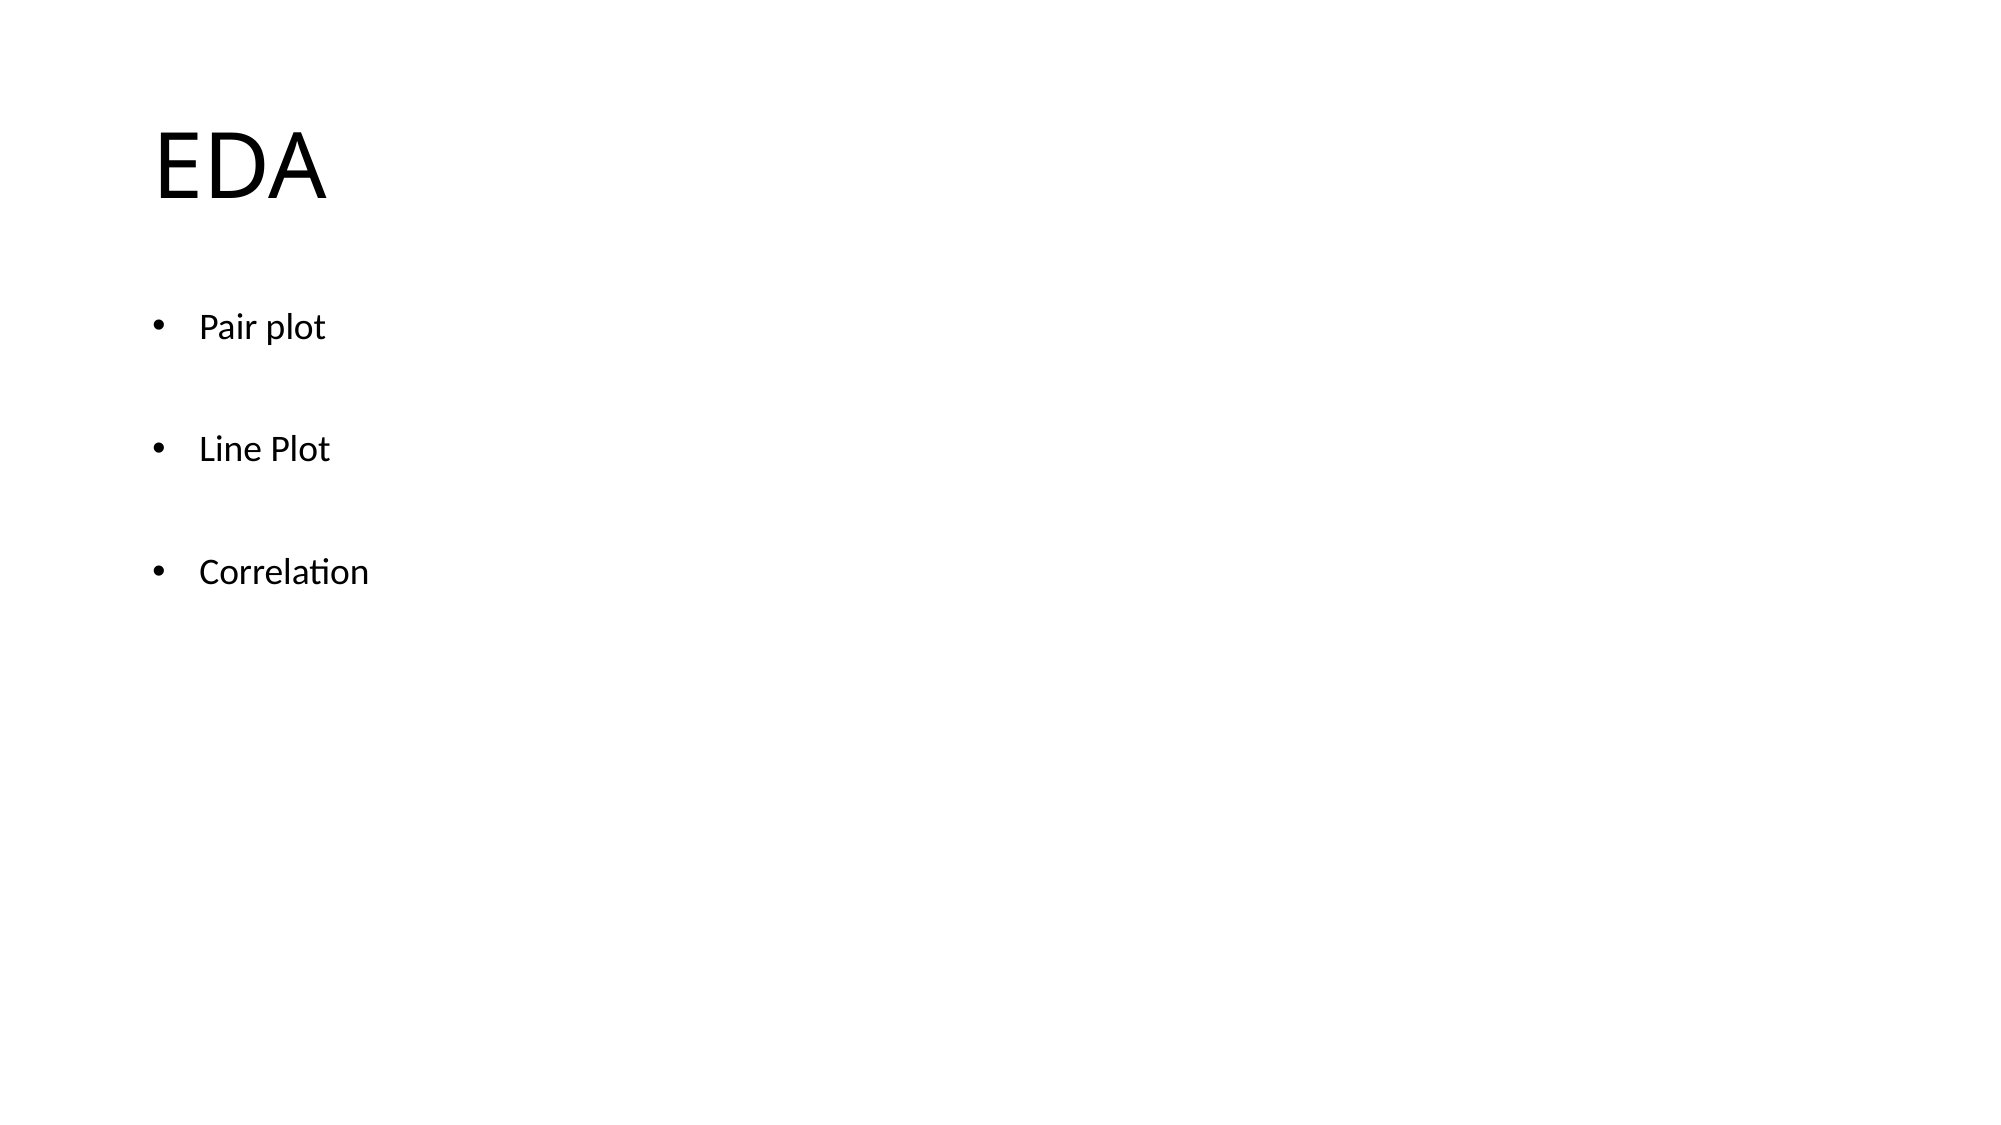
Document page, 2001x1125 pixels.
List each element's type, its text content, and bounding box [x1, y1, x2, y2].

list Pair plot Line Plot Correlation [137, 299, 1863, 1014]
title EDA [137, 59, 1863, 278]
